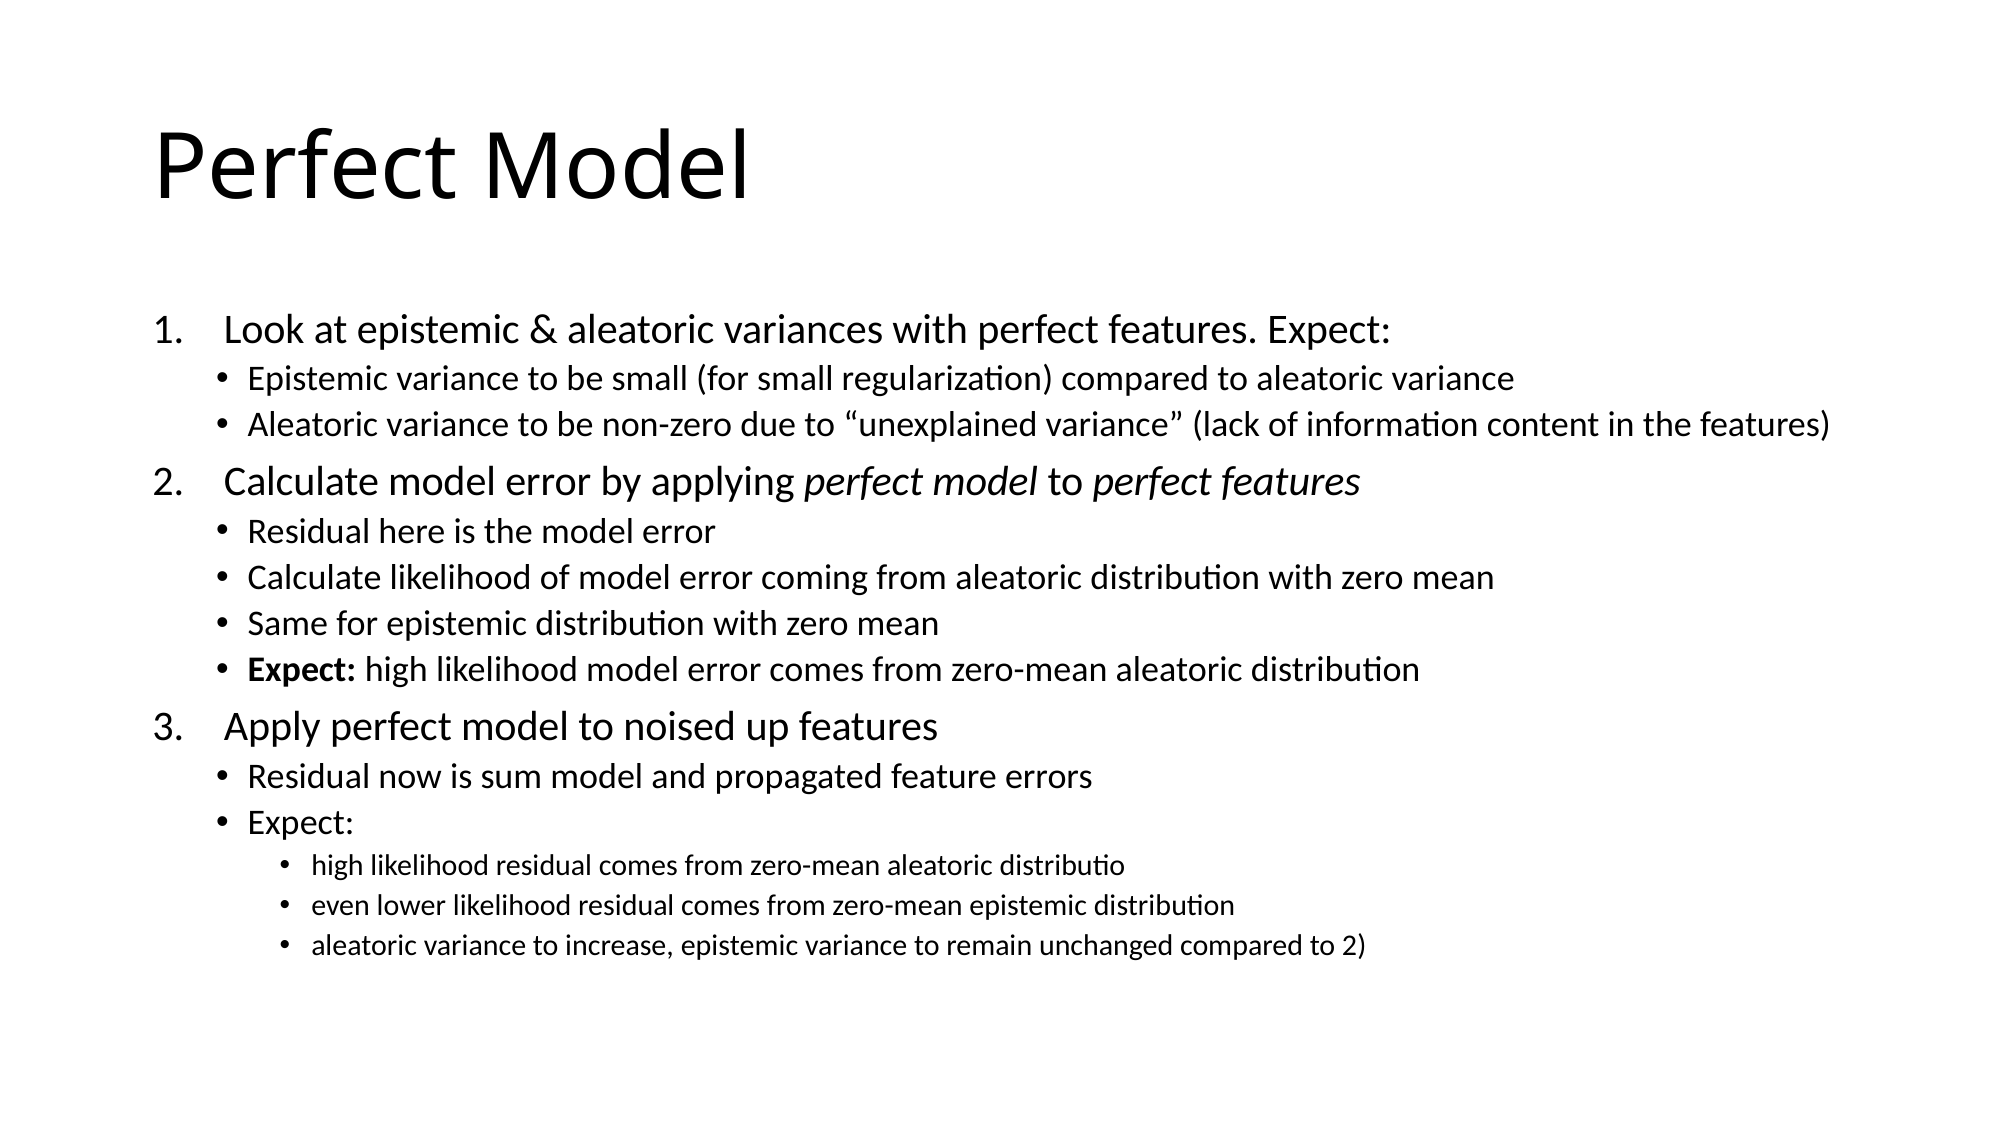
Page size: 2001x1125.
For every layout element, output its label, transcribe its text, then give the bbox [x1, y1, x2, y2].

title Perfect Model [137, 59, 1863, 278]
list Look at epistemic & aleatoric variances with perfect features. Expect: Epistemic variance to be small (for small regularization) compared to aleatoric variance Aleatoric variance to be non-zero due to “unexplained variance” (lack of information content in the features) Calculate model error by applying perfect model to perfect features Residual here is the model error Calculate likelihood of model error coming from aleatoric distribution with zero mean Same for epistemic distribution with zero mean Expect: high likelihood model error comes from zero-mean aleatoric distribution Apply perfect model to noised up features Residual now is sum model and propagated feature errors Expect: high likelihood residual comes from zero-mean aleatoric distributio even lower likelihood residual comes from zero-mean epistemic distribution aleatoric variance to increase, epistemic variance to remain unchanged compared to 2) [137, 299, 1863, 1014]
